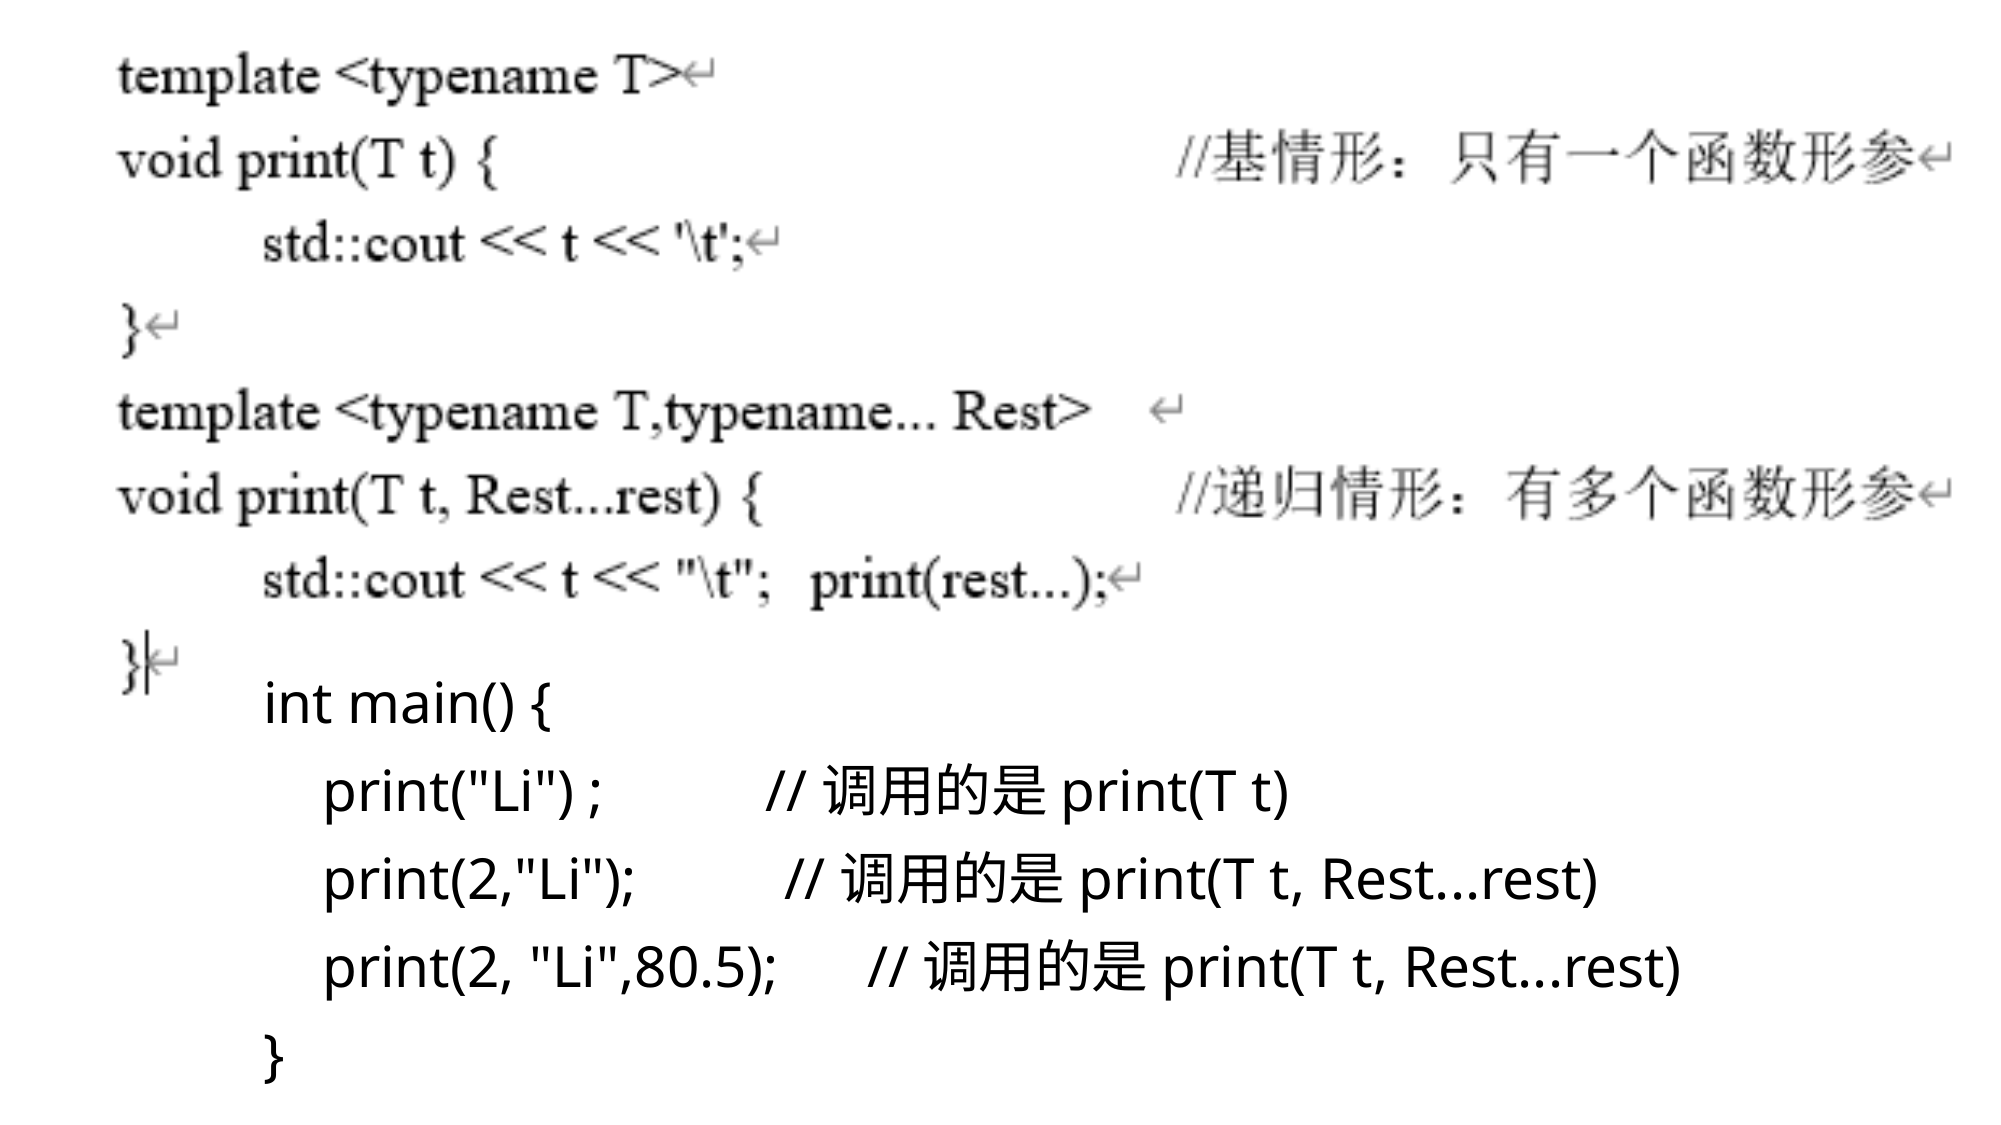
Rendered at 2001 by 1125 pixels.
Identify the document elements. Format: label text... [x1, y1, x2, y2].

picture [85, 46, 1968, 699]
text_box int main() { print("Li") ; //调用的是print(T t) print(2,"Li"); //调用的是print(T t, Rest...rest) print(2, "Li",80.5); //调用的是print(T t, Rest...rest) } [248, 699, 1942, 1097]
